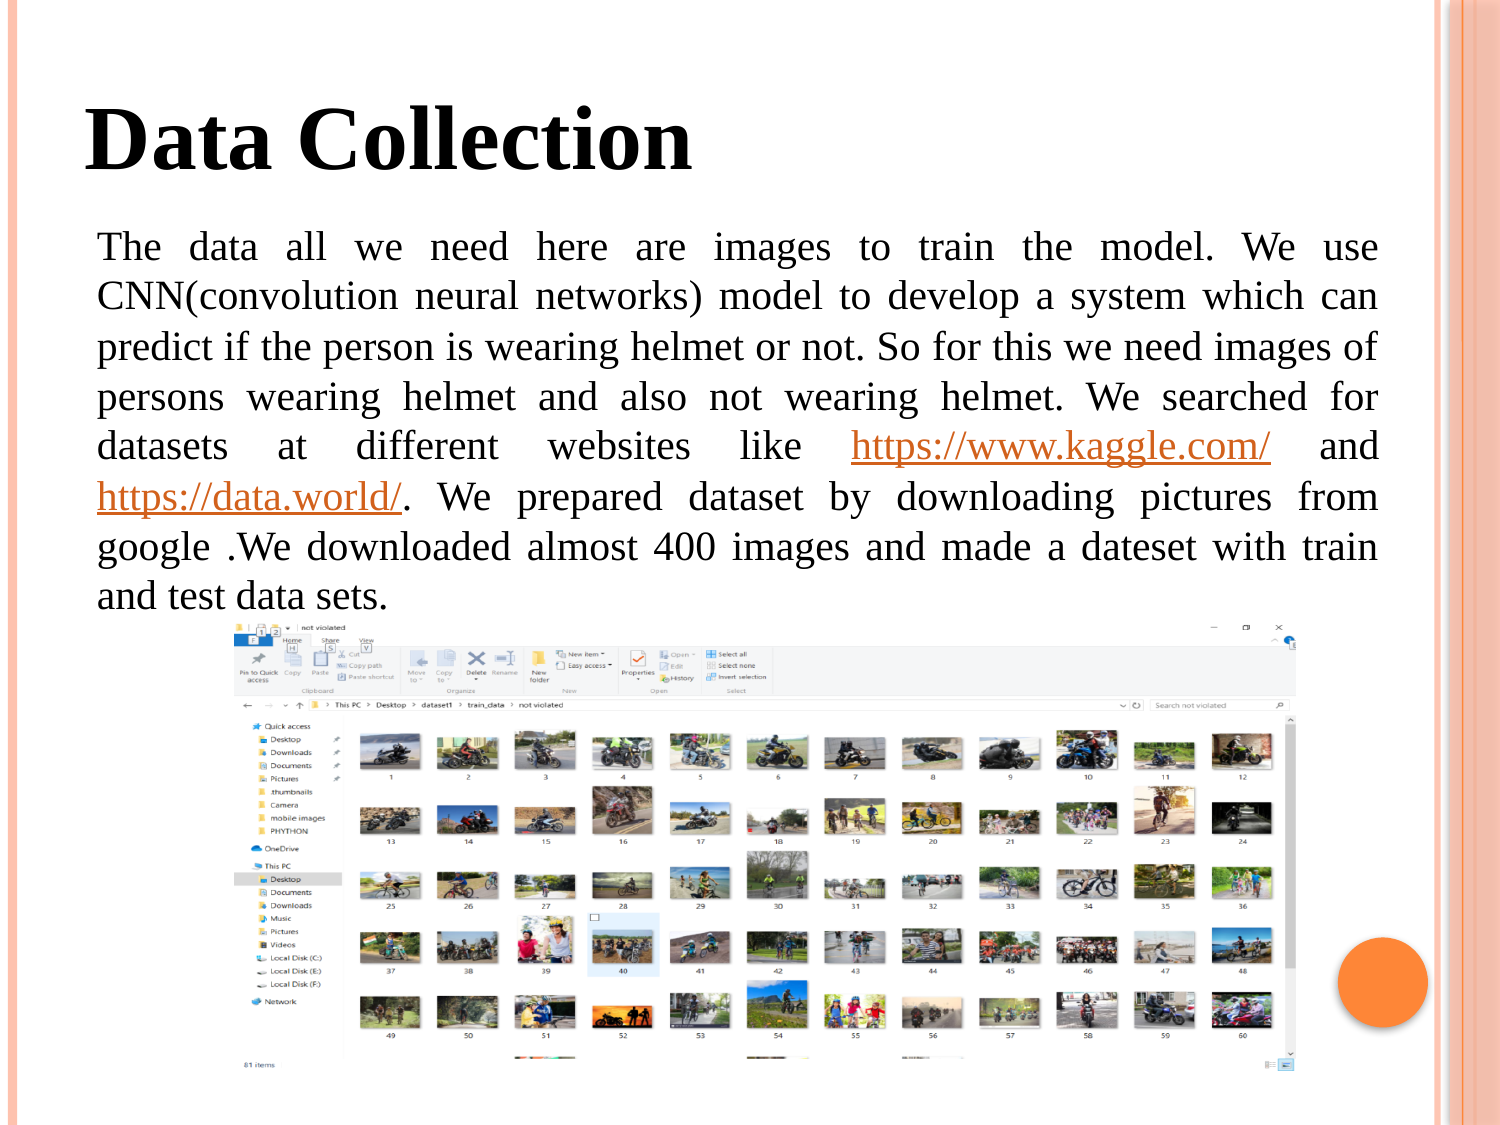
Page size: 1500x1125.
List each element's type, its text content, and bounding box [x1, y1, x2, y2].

text_box The data all we need here are images to train the model. We use CNN(convolution neural networks) model to develop a system which can predict if the person is wearing helmet or not. So for this we need images of persons wearing helmet and also not wearing helmet. We searched for datasets at different websites like https://www.kaggle.com/ and https://data.world/. We prepared dataset by downloading pictures from google .We downloaded almost 400 images and made a dateset with train and test data sets. [82, 210, 1395, 726]
text_box Data Collection [70, 70, 821, 305]
picture [233, 620, 1297, 1072]
